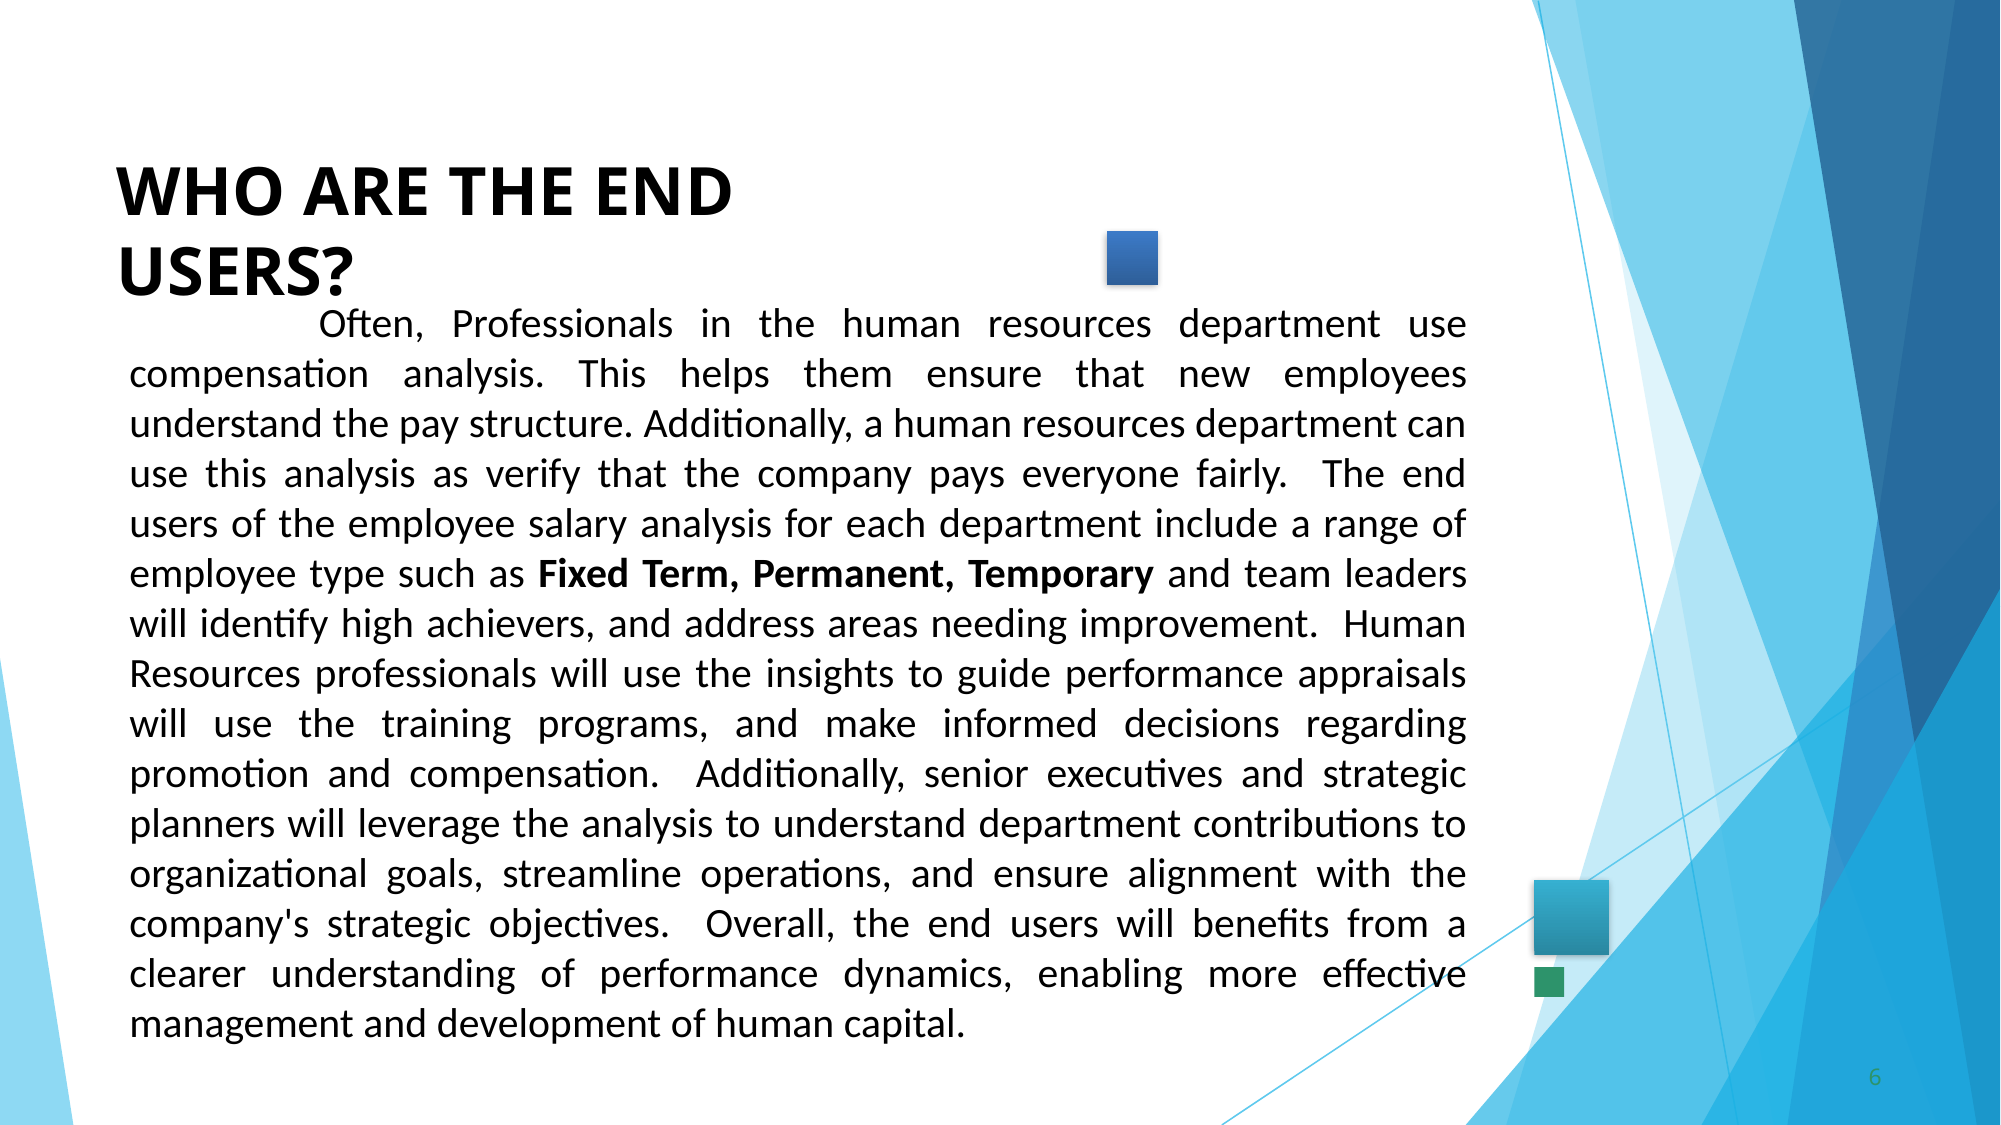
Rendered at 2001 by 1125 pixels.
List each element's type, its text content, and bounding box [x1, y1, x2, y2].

picture [118, 1012, 477, 1093]
title WHO ARE THE END USERS? [114, 146, 938, 288]
text_box [1106, 231, 1159, 285]
slide_number 6 [1862, 1061, 1888, 1125]
text_box [1534, 879, 1610, 955]
text_box [1534, 967, 1565, 997]
text_box Often, Professionals in the human resources department use compensation analysis. This helps them ensure that new employees understand the pay structure. Additionally, a human resources department can use this analysis as verify that the company pays everyone fairly. The end users of the employee salary analysis for each department include a range of employee type such as Fixed Term, Permanent, Temporary and team leaders will identify high achievers, and address areas needing improvement. Human Resources professionals will use the insights to guide performance appraisals will use the training programs, and make informed decisions regarding promotion and compensation. Additionally, senior executives and strategic planners will leverage the analysis to understand department contributions to organizational goals, streamline operations, and ensure alignment with the company's strategic objectives. Overall, the end users will benefits from a clearer understanding of performance dynamics, enabling more effective management and development of human capital. [114, 288, 1483, 1054]
